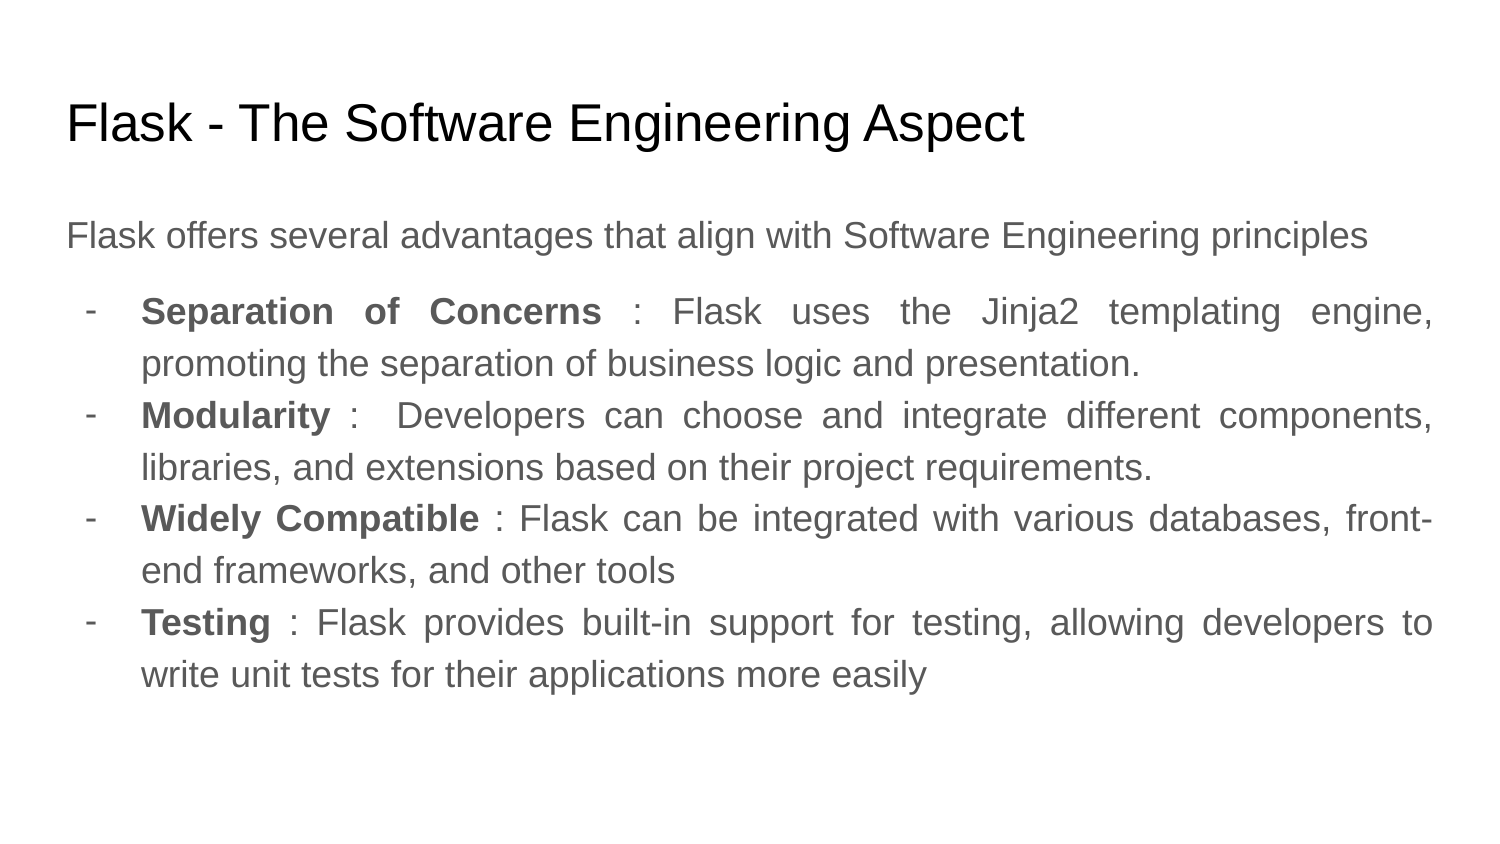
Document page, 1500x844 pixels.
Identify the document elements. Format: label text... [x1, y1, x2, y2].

title Flask - The Software Engineering Aspect [51, 72, 1449, 167]
list Flask offers several advantages that align with Software Engineering principles Separation of Concerns : Flask uses the Jinja2 templating engine, promoting the separation of business logic and presentation. Modularity : Developers can choose and integrate different components, libraries, and extensions based on their project requirements. Widely Compatible : Flask can be integrated with various databases, front-end frameworks, and other tools Testing : Flask provides built-in support for testing, allowing developers to write unit tests for their applications more easily [51, 189, 1449, 750]
